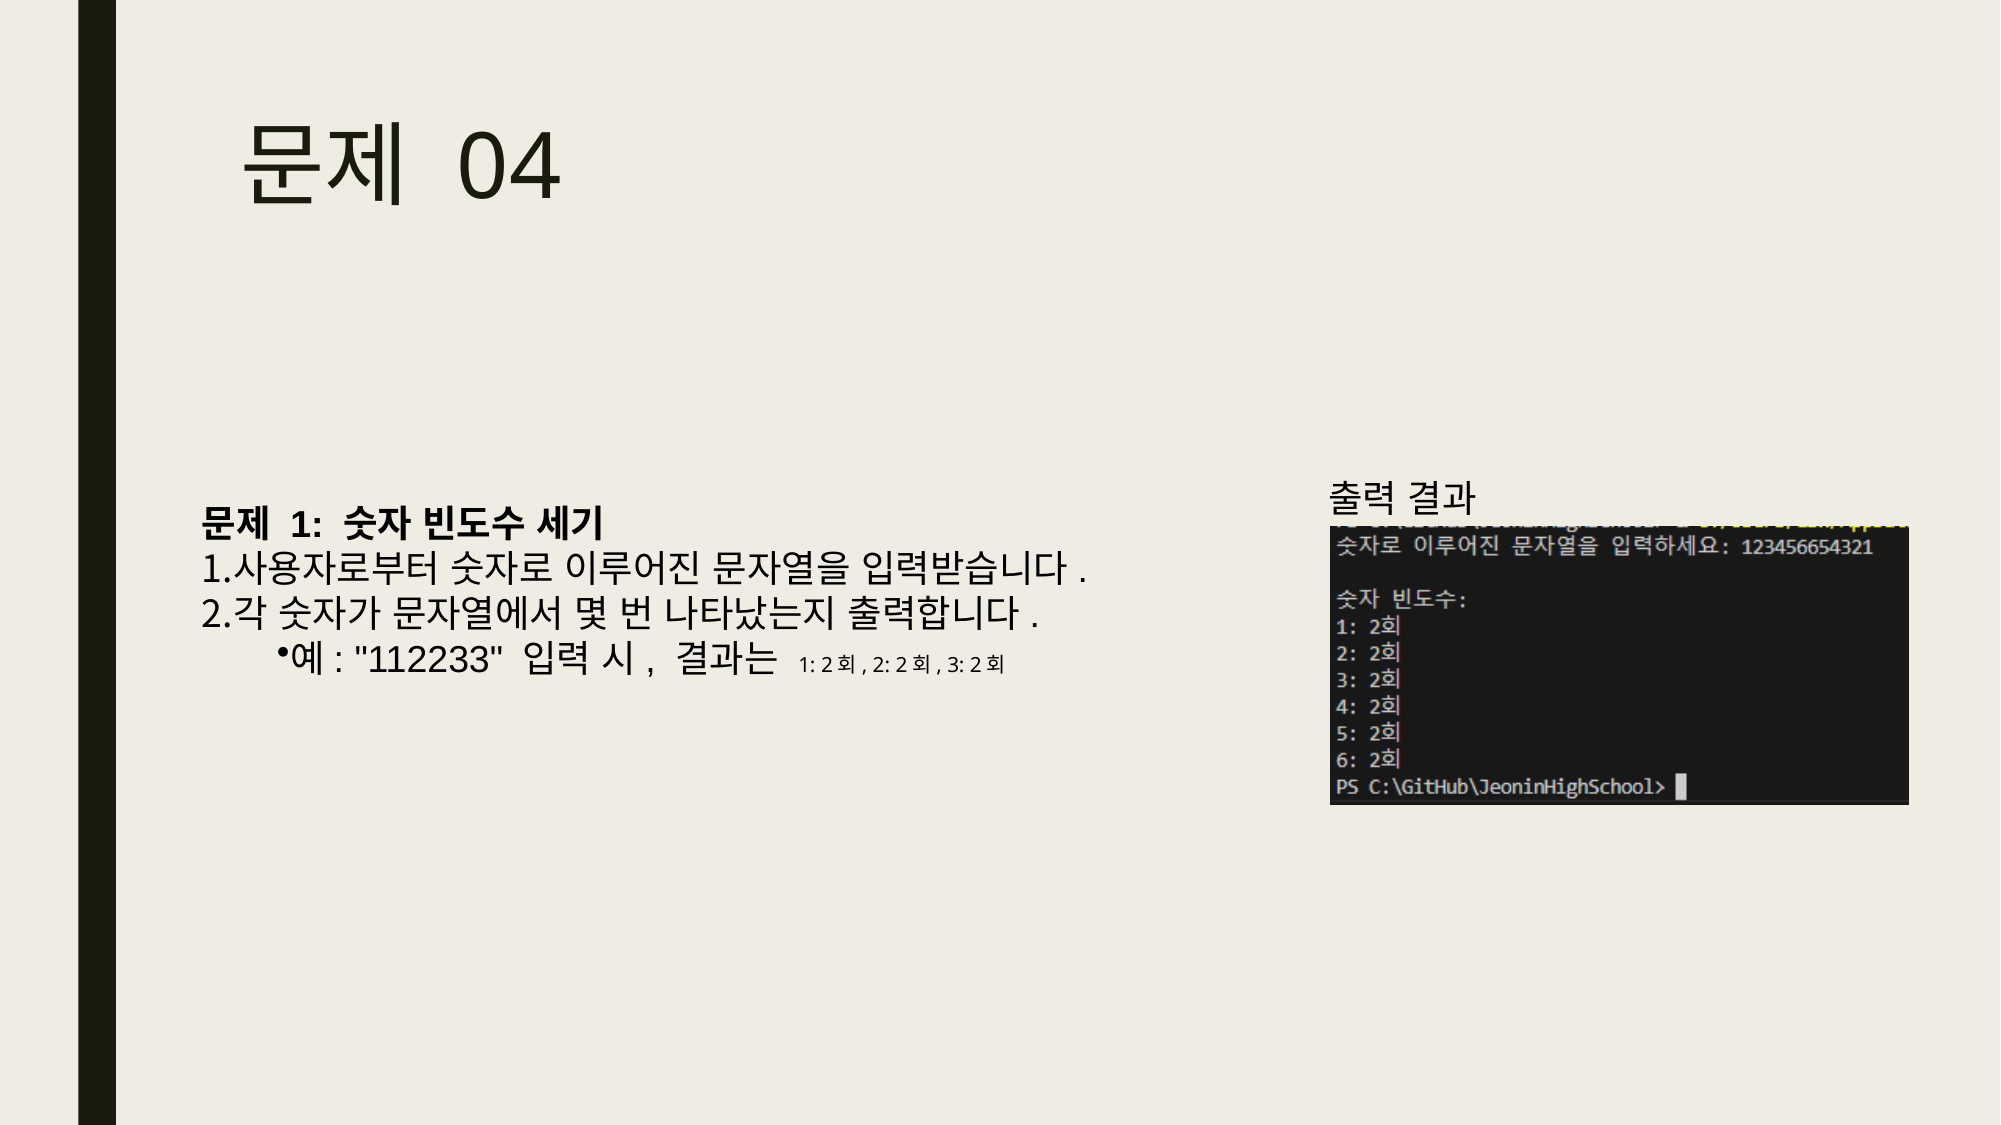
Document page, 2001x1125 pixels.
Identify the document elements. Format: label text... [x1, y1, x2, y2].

text_box 출력 결과 [1313, 468, 1492, 528]
picture [1330, 526, 1909, 805]
title 문제 04 [225, 112, 639, 245]
text_box 문제 1: 숫자 빈도수 세기 사용자로부터 숫자로 이루어진 문자열을 입력받습니다. 각 숫자가 문자열에서 몇 번 나타났는지 출력합니다. 예: "112233" 입력 시, 결과는 1: 2회, 2: 2회, 3: 2회 [186, 492, 1147, 732]
